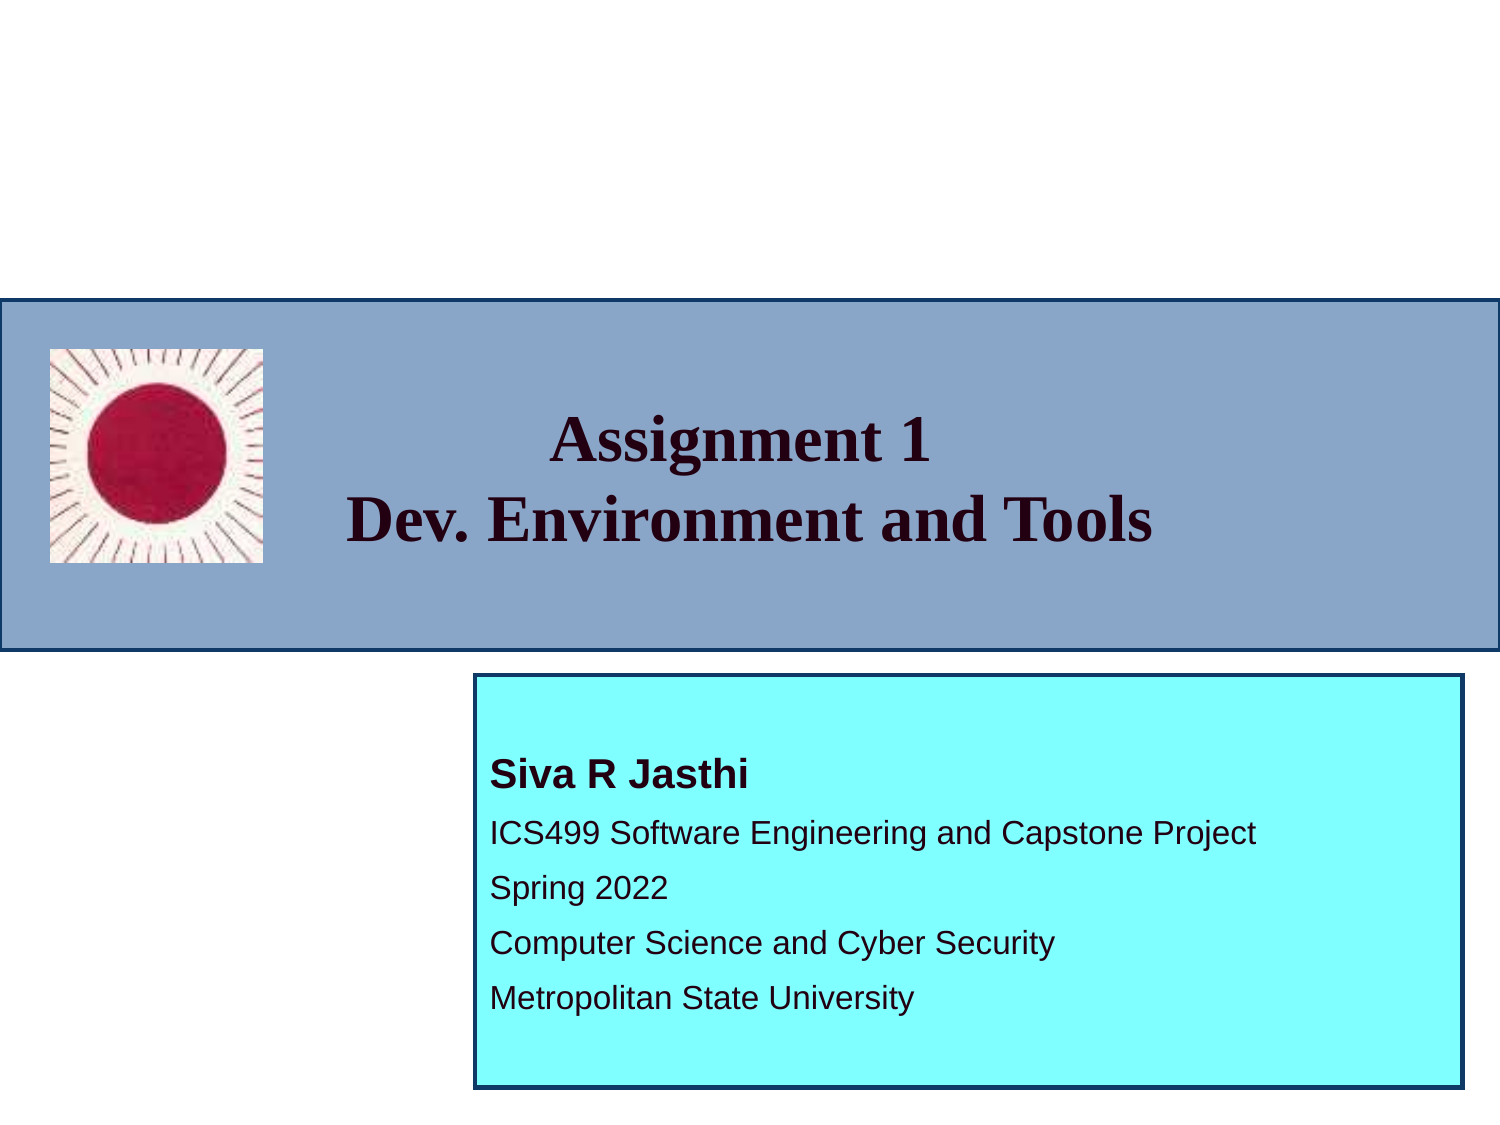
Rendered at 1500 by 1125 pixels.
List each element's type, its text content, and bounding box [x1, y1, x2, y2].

text_box Siva R Jasthi ICS499 Software Engineering and Capstone Project Spring 2022 Computer Science and Cyber Security Metropolitan State University [474, 675, 1463, 1088]
text_box Assignment 1 Dev. Environment and Tools [0, 299, 1500, 650]
picture [49, 349, 263, 563]
